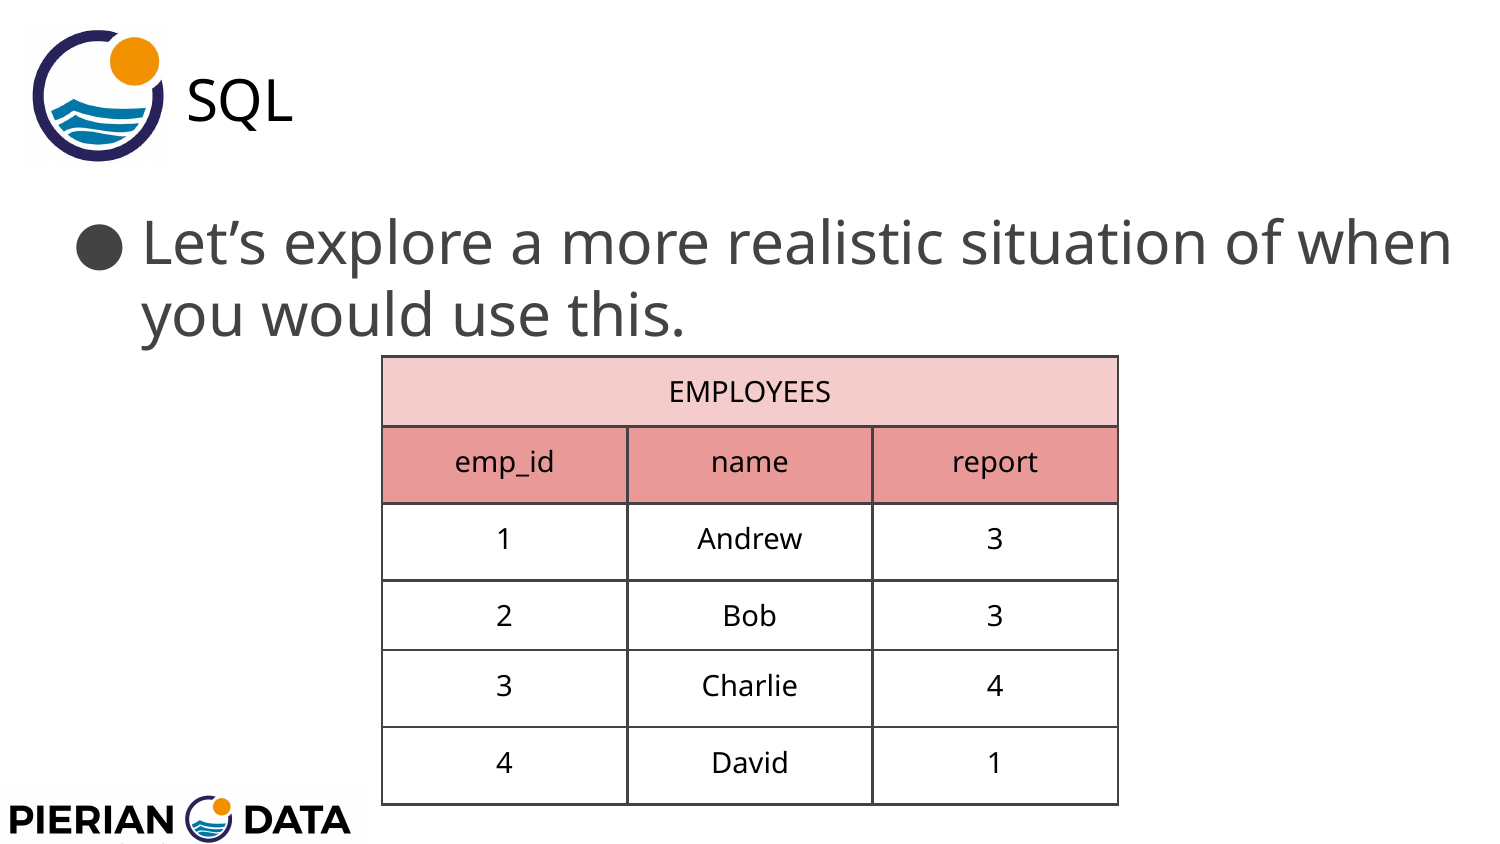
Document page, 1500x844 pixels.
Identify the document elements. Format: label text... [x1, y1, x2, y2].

table_cell 1 [874, 728, 1117, 803]
table_cell David [629, 728, 871, 803]
picture [24, 24, 172, 167]
table_cell 4 [383, 728, 626, 803]
table_cell 3 [874, 505, 1117, 579]
picture [0, 787, 368, 844]
table_cell report [874, 428, 1117, 502]
table_header EMPLOYEES [383, 358, 1117, 425]
title SQL [176, 48, 1449, 143]
table_cell 3 [383, 651, 626, 726]
table_cell 1 [383, 505, 626, 579]
table_cell Bob [629, 582, 871, 649]
table_cell Andrew [629, 505, 871, 579]
table_cell 2 [383, 582, 626, 649]
list Let’s explore a more realistic situation of when you would use this. [51, 189, 1476, 750]
table_cell Charlie [629, 651, 871, 726]
table_cell emp_id [383, 428, 626, 502]
table_cell 4 [874, 651, 1117, 726]
table_cell 3 [874, 582, 1117, 649]
table_cell name [629, 428, 871, 502]
